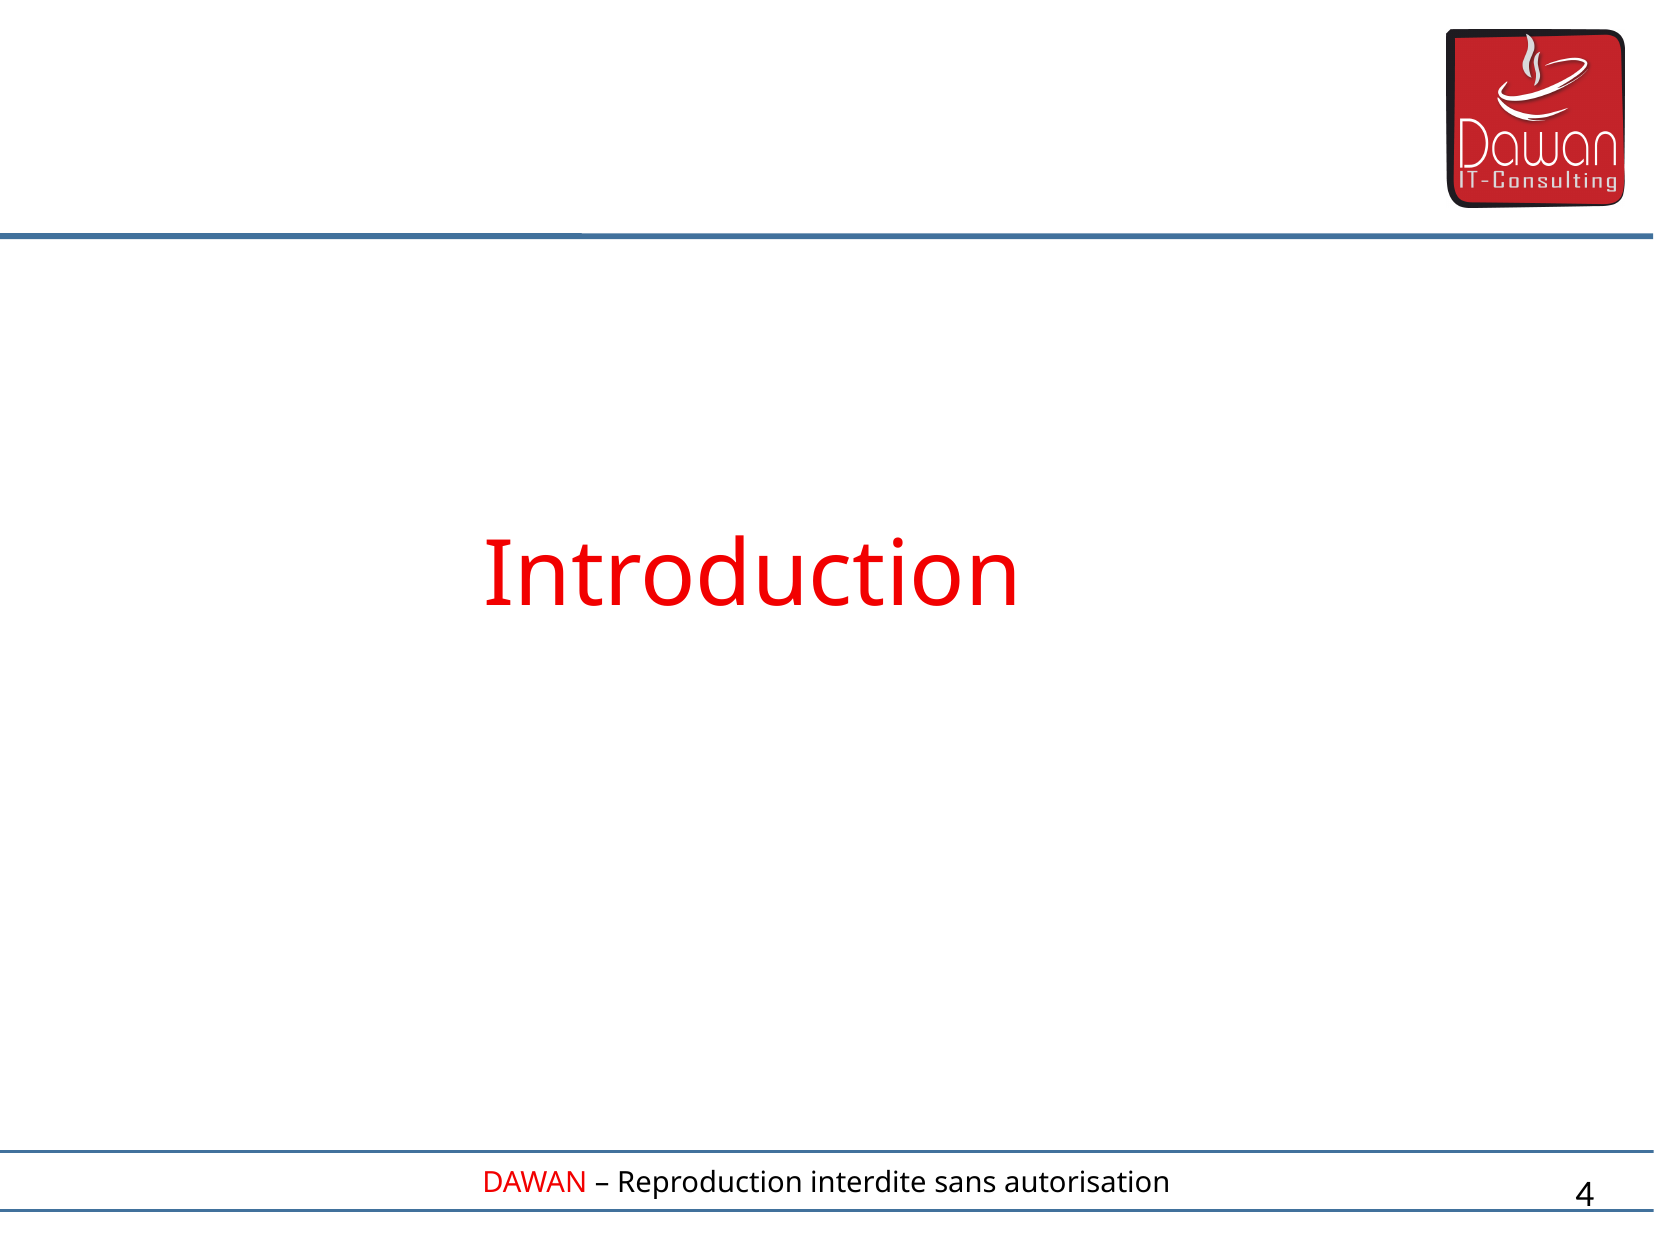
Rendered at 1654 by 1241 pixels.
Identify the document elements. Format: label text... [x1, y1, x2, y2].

subtitle Introduction [59, 209, 1447, 929]
picture [1446, 29, 1625, 208]
text_box 4 [1535, 1169, 1595, 1233]
